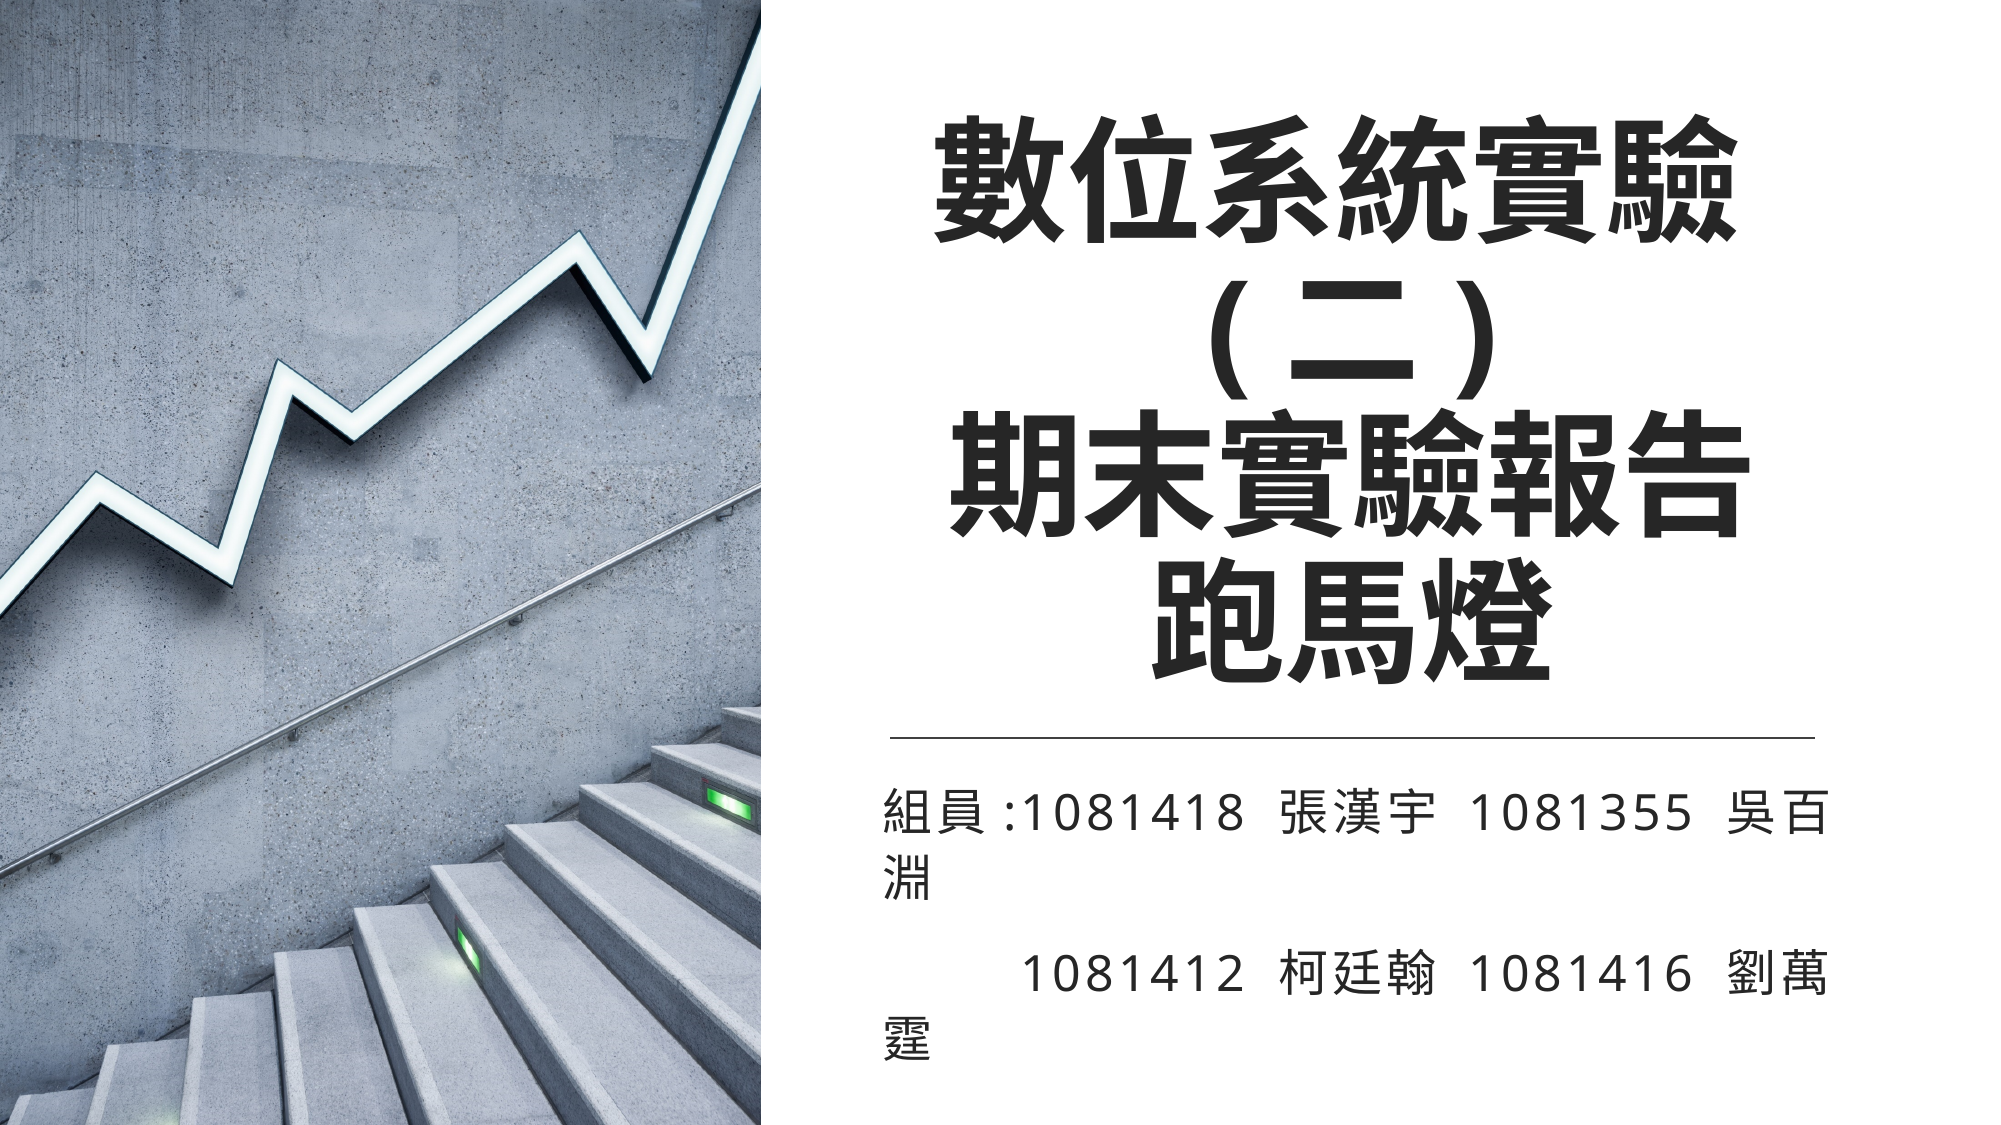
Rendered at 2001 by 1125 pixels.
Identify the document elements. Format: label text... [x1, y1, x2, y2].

title 數位系統實驗(二) 期末實驗報告 跑馬燈 [811, 104, 1894, 710]
picture [0, 0, 761, 1125]
text_box [768, 0, 2000, 1125]
subtitle 組員:1081418 張漢宇 1081355 吳百淵 1081412 柯廷翰 1081416 劉萬霆 [867, 766, 1897, 1099]
